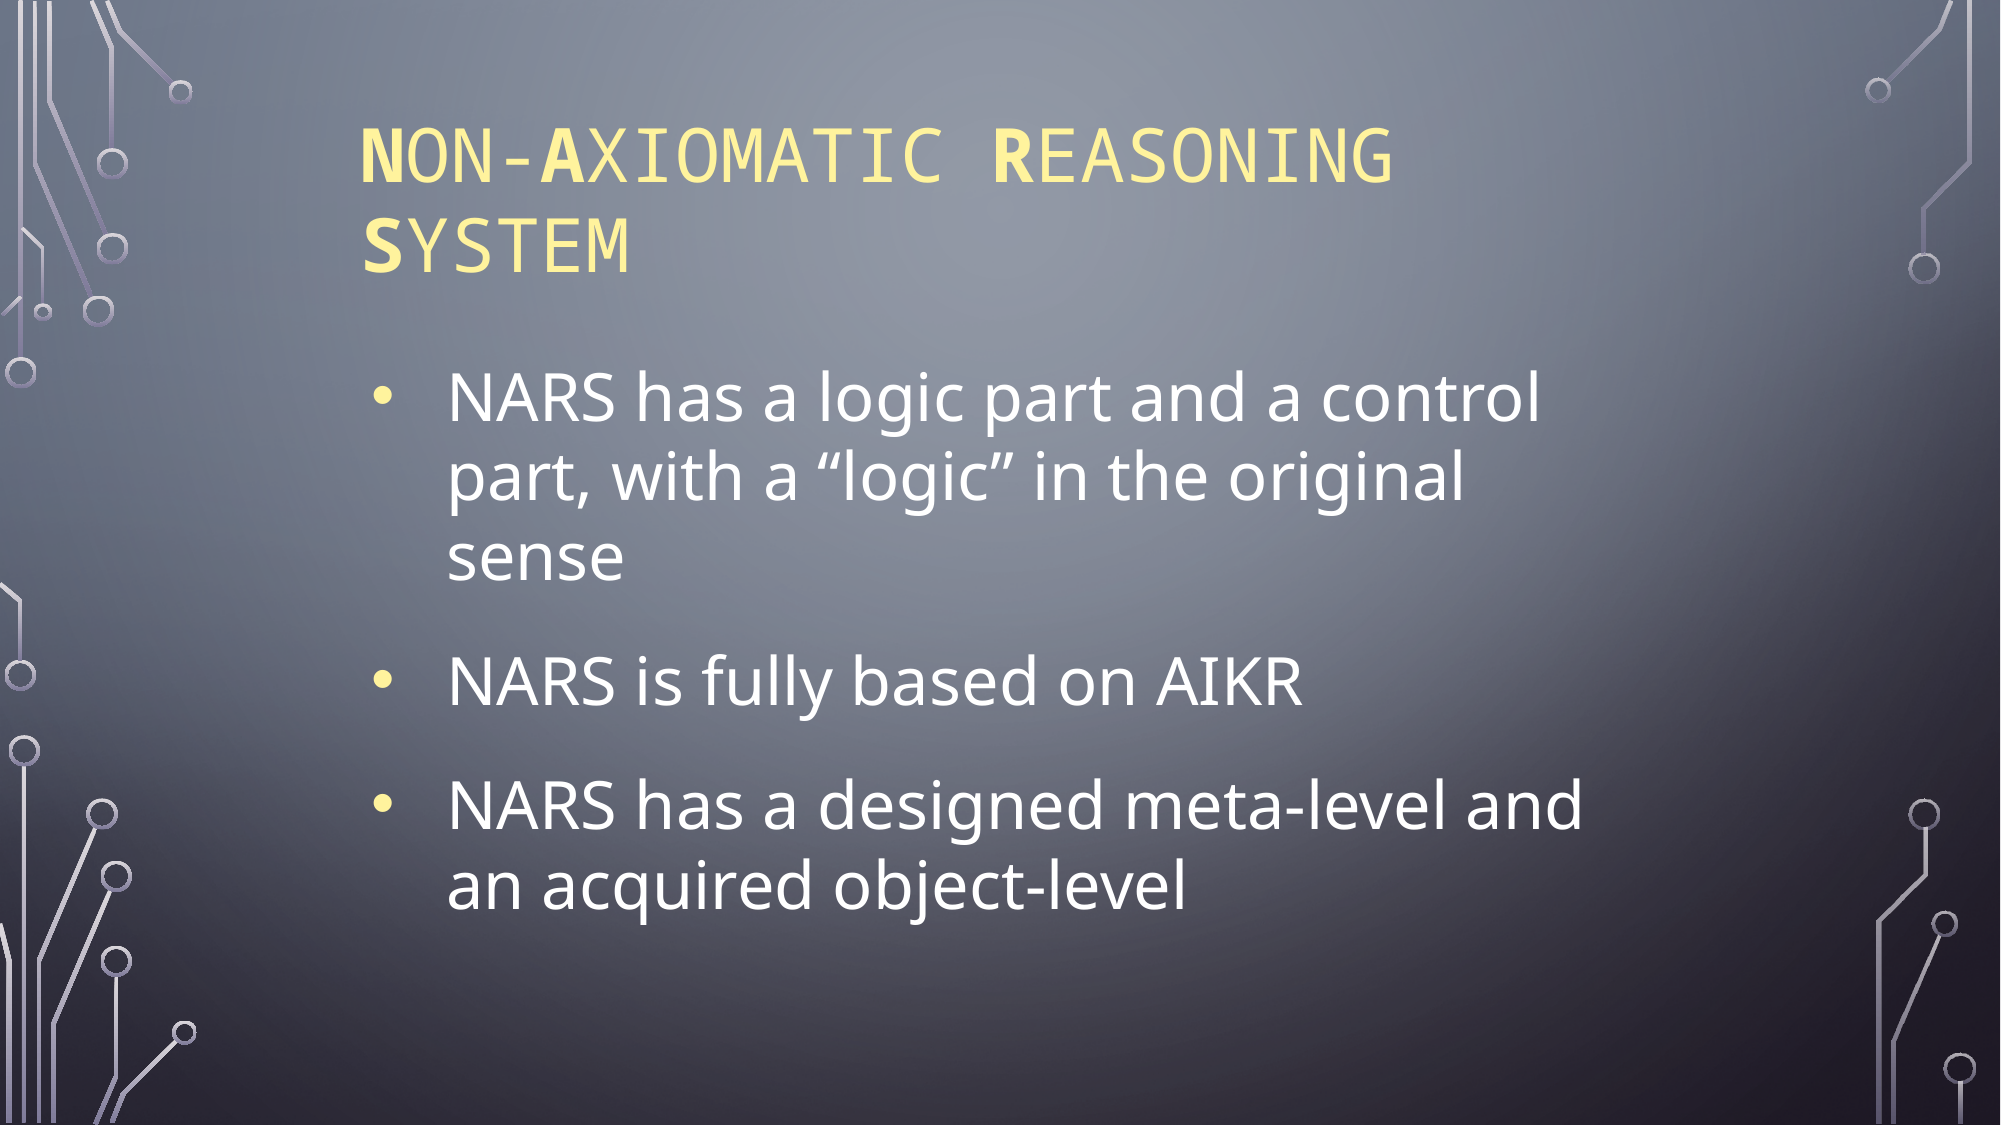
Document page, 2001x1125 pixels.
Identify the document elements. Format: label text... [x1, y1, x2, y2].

text_box NARS has a logic part and a control part, with a “logic” in the original sense NARS is fully based on AIKR NARS has a designed meta-level and an acquired object-level [346, 346, 1622, 970]
text_box NON-AXIOMATIC REASONING SYSTEM [346, 99, 1622, 250]
